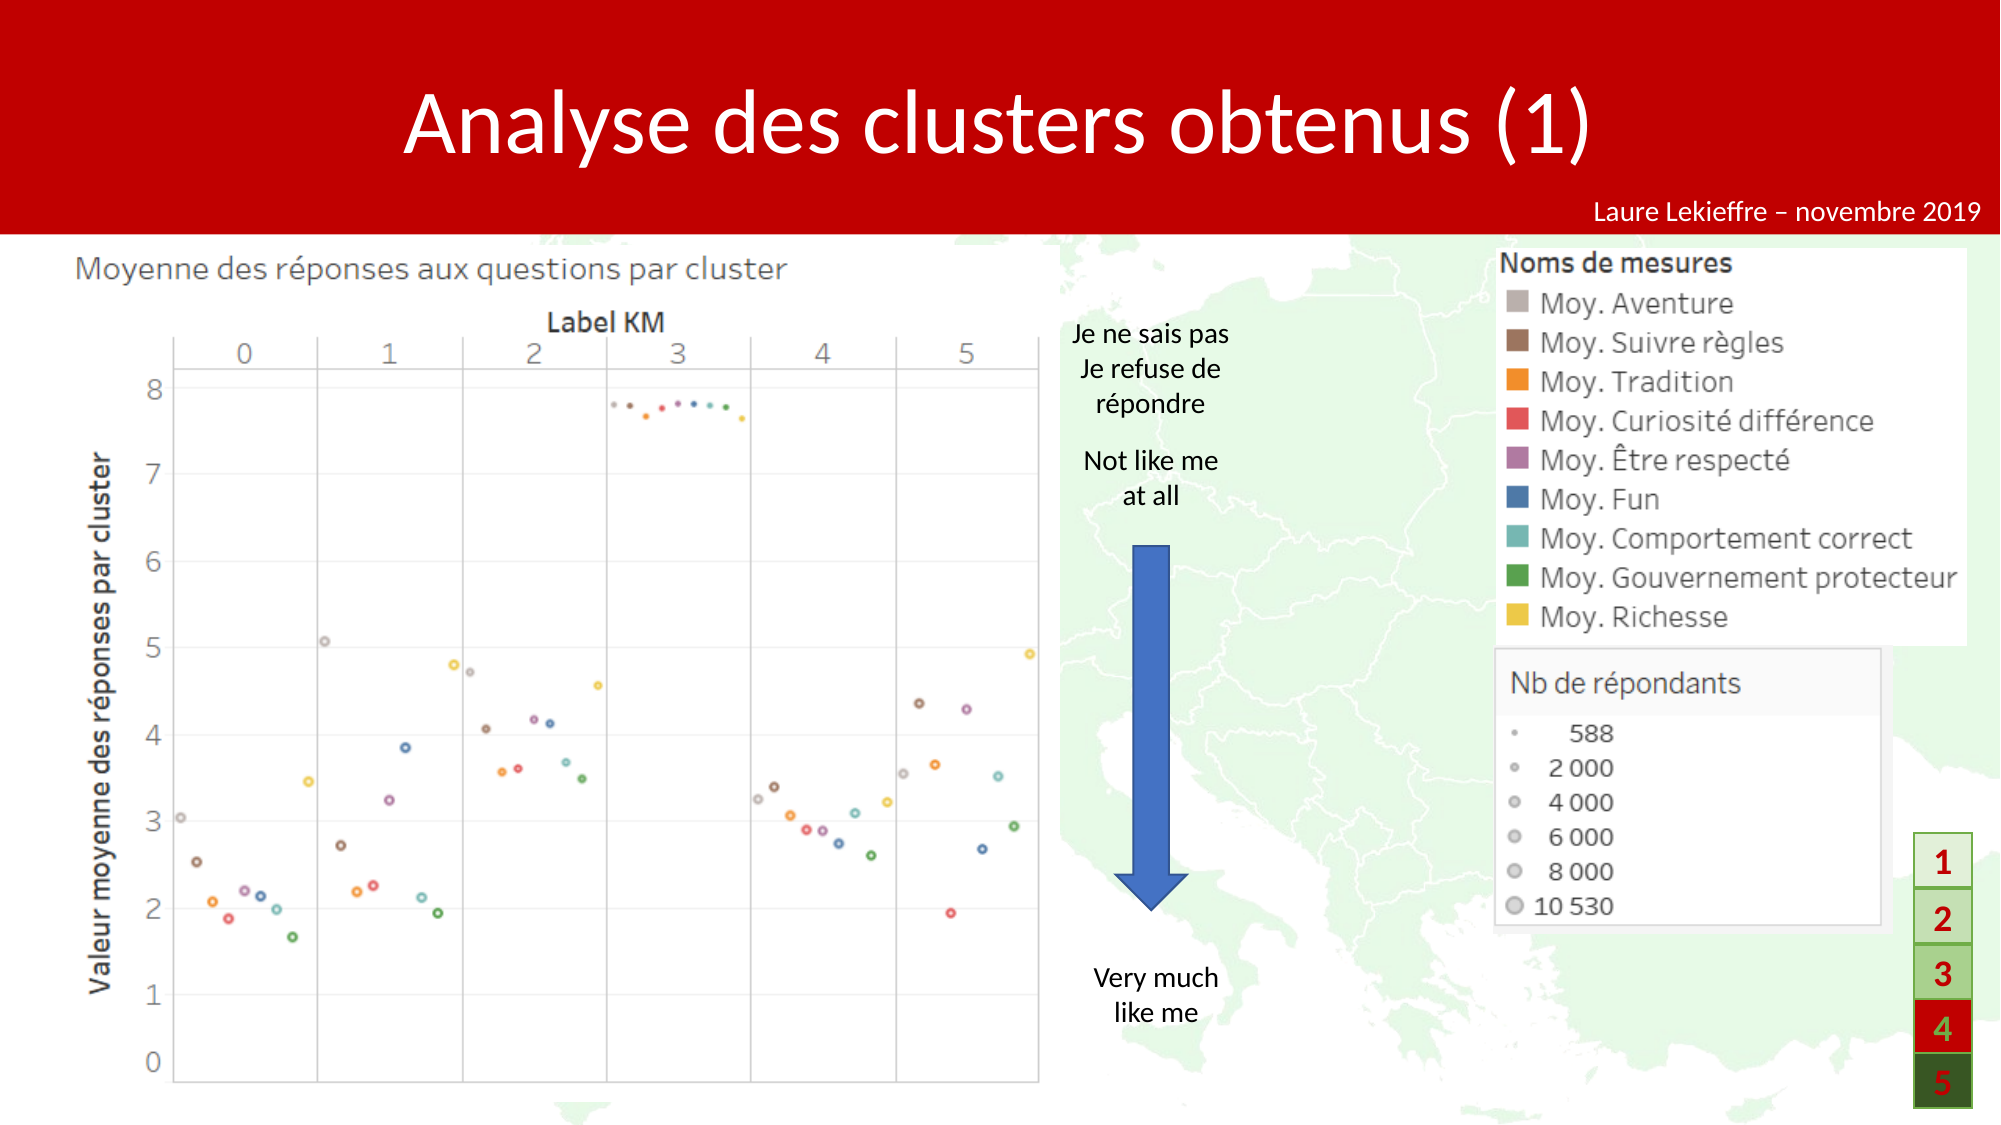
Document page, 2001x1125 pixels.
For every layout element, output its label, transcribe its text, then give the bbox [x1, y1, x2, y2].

picture [65, 245, 1060, 1102]
picture [1493, 248, 1967, 934]
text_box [284, 59, 2000, 1125]
text_box Analyse des clusters obtenus (1) [0, 0, 2000, 235]
